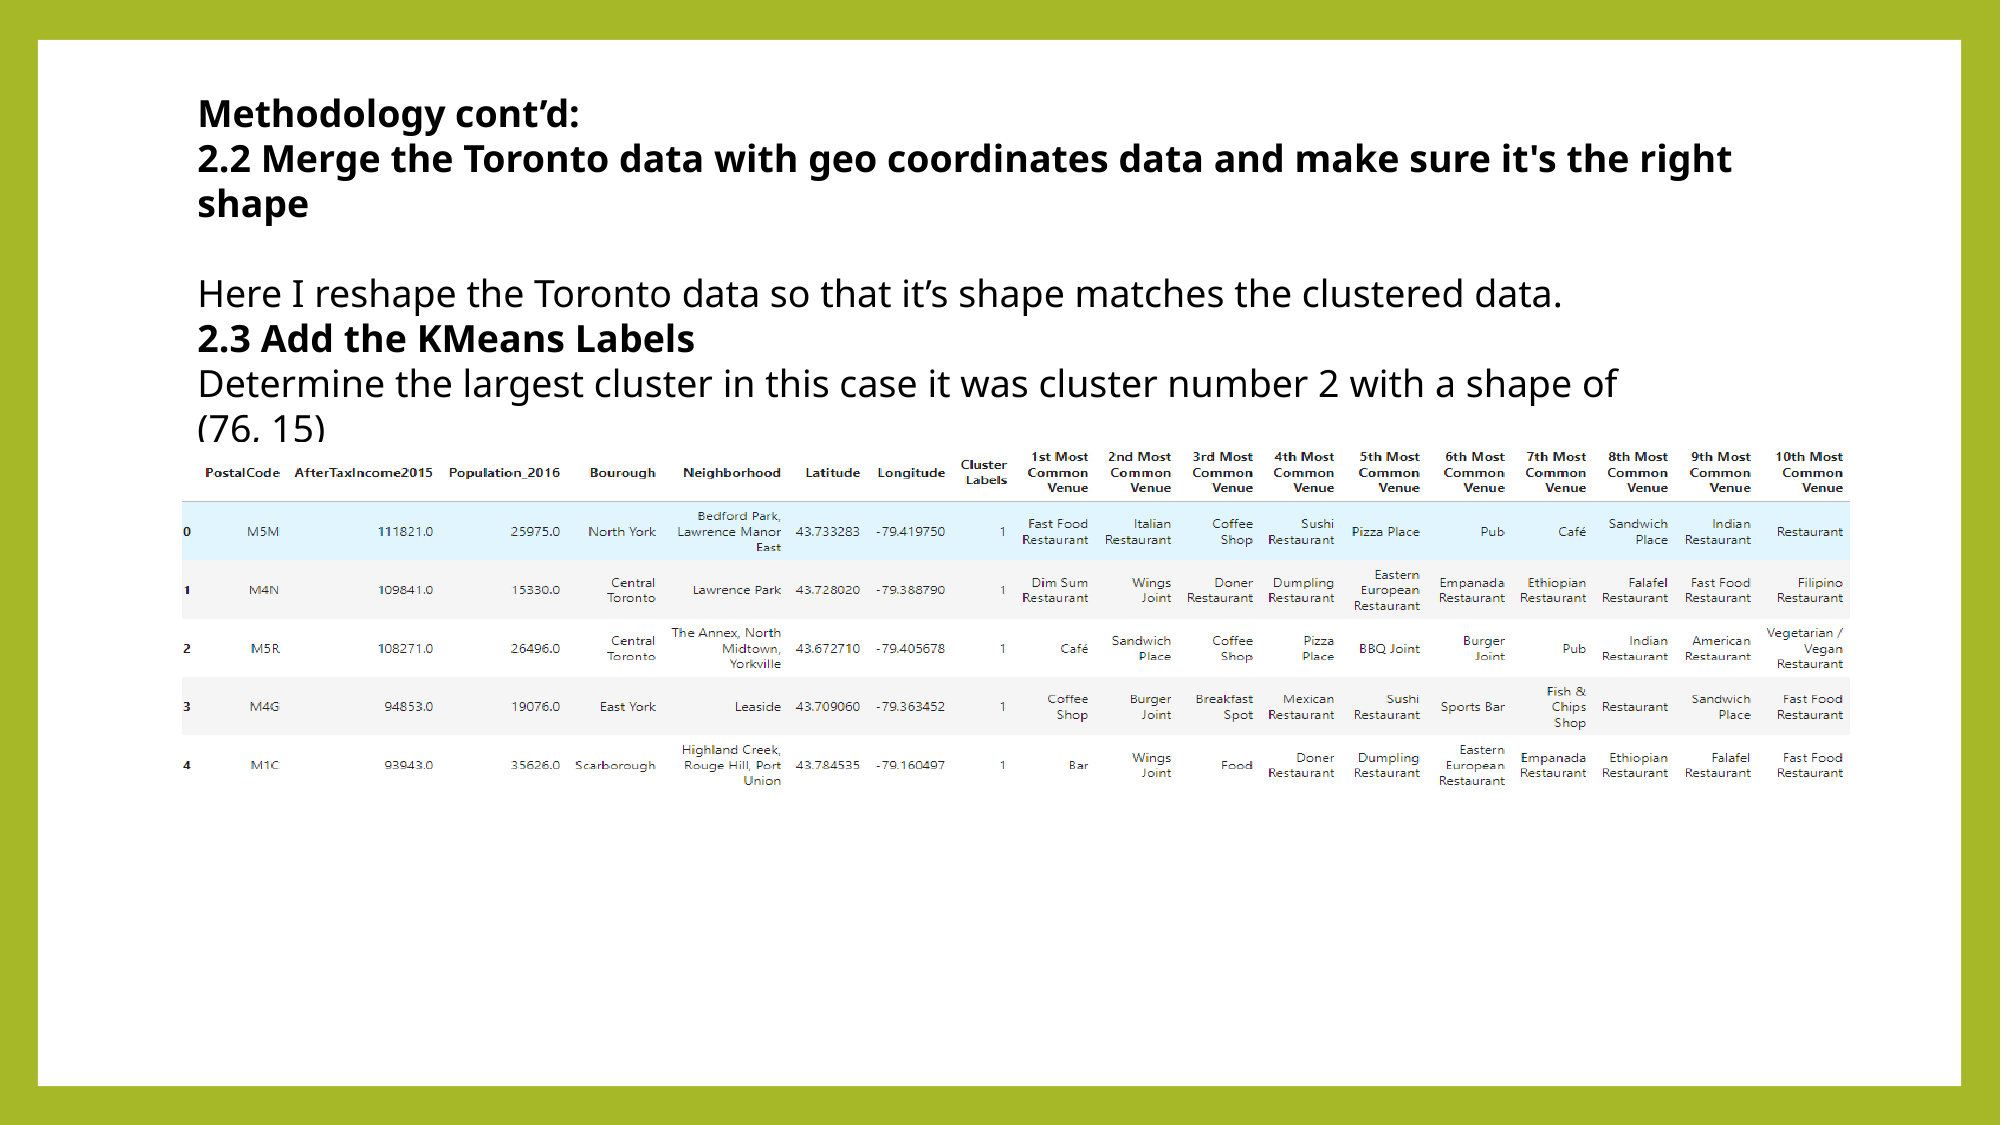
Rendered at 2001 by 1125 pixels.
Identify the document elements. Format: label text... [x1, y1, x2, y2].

picture [182, 441, 1854, 986]
text_box Methodology cont’d: 2.2 Merge the Toronto data with geo coordinates data and make sure it's the right shape Here I reshape the Toronto data so that it’s shape matches the clustered data. 2.3 Add the KMeans Labels Determine the largest cluster in this case it was cluster number 2 with a shape of (76, 15) [182, 82, 1818, 440]
